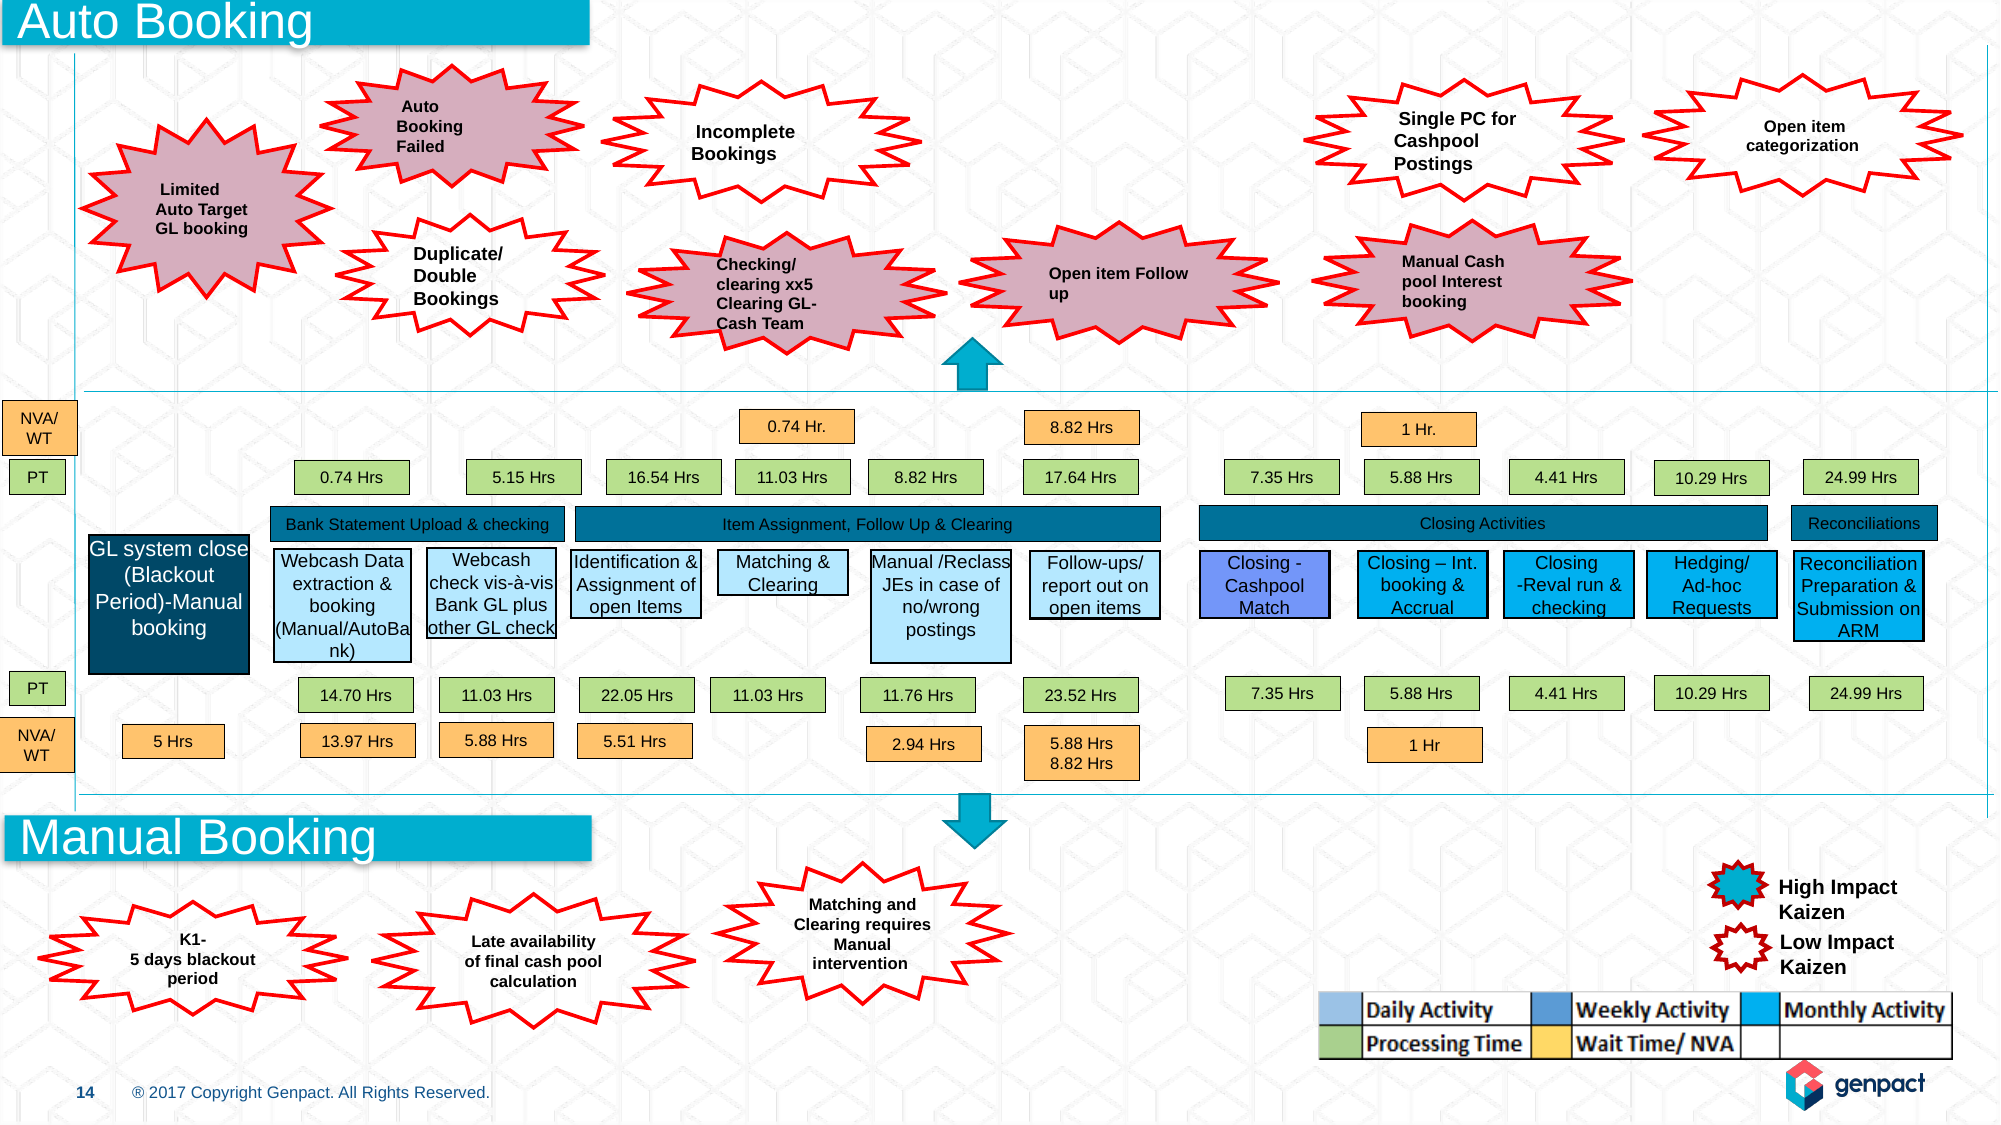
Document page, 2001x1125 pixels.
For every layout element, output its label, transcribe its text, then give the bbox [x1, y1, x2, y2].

text_box 5.88 Hrs [1363, 459, 1479, 495]
text_box 5.88 Hrs [1364, 675, 1480, 711]
text_box Hedging/ Ad-hoc Requests [1646, 550, 1777, 619]
text_box Checking/clearing xx5 Clearing GL- Cash Team [626, 232, 948, 354]
text_box [1711, 923, 1771, 973]
text_box Closing -Reval run & checking [1504, 550, 1635, 619]
text_box 8.82 Hrs [1024, 410, 1140, 445]
text_box 5.88 Hrs [438, 722, 554, 757]
text_box 7.35 Hrs [1225, 675, 1341, 711]
text_box 1 Hr [1367, 727, 1482, 762]
text_box 5 Hrs [122, 723, 225, 759]
text_box [940, 336, 1005, 391]
text_box Duplicate/Double Bookings [335, 214, 606, 336]
text_box Incomplete Bookings [600, 81, 922, 203]
text_box [267, 379, 276, 391]
text_box Closing – Int. booking & Accrual [1357, 550, 1488, 619]
text_box 10.29 Hrs [1653, 675, 1769, 710]
text_box [267, 392, 276, 430]
text_box 14.70 Hrs [298, 677, 414, 712]
text_box Webcash Data extraction & booking (Manual/AutoBank) [273, 548, 412, 662]
text_box Reconciliations [1791, 505, 1938, 540]
text_box Late availability of final cash pool calculation [371, 893, 696, 1028]
text_box 16.54 Hrs [606, 459, 722, 495]
text_box Low Impact Kaizen [1765, 921, 1965, 987]
text_box 23.52 Hrs [1023, 677, 1139, 712]
text_box Item Assignment, Follow Up & Clearing [575, 506, 1161, 541]
text_box 11.03 Hrs [735, 459, 850, 495]
text_box Closing Activities [1198, 505, 1767, 540]
text_box Webcash check vis-à-vis Bank GL plus other GL check [426, 548, 557, 639]
text_box [1708, 860, 1769, 910]
text_box Reconciliation Preparation & Submission on ARM [1793, 551, 1924, 642]
text_box 5.88 Hrs 8.82 Hrs [1024, 725, 1140, 780]
text_box 24.99 Hrs [1803, 459, 1919, 495]
text_box Matching and Clearing requires Manual intervention [717, 863, 1009, 1004]
text_box [941, 795, 1009, 850]
text_box NVA/WT [0, 717, 74, 773]
text_box NVA/WT [2, 400, 74, 456]
text_box Single PC for Cashpool Postings [1303, 79, 1625, 201]
text_box 0.74 Hrs [294, 459, 410, 495]
text_box 8.82 Hrs [868, 459, 984, 495]
text_box 11.76 Hrs [860, 677, 976, 712]
text_box Closing -Cashpool Match [1199, 550, 1330, 619]
text_box Matching & Clearing [717, 549, 848, 596]
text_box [0, 0, 2000, 1125]
text_box High Impact Kaizen [1763, 866, 1964, 932]
text_box 2.94 Hrs [866, 726, 982, 761]
text_box Identification & Assignment of open Items [571, 550, 701, 618]
text_box 0.74 Hr. [739, 408, 855, 444]
text_box Manual Cash pool Interest booking [1311, 220, 1633, 342]
text_box 10.29 Hrs [1653, 460, 1769, 495]
text_box Manual /Reclass JEs in case of no/wrong postings [871, 550, 1012, 663]
text_box 24.99 Hrs [1808, 675, 1924, 711]
text_box 5.51 Hrs [577, 723, 693, 759]
text_box 11.03 Hrs [439, 677, 555, 712]
text_box Auto Booking [2, 0, 590, 46]
text_box 13.97 Hrs [300, 723, 415, 758]
text_box 4.41 Hrs [1508, 675, 1624, 711]
text_box GL system close (Blackout Period)-Manual booking [88, 534, 250, 674]
text_box Manual Booking [4, 815, 592, 862]
text_box Auto Booking Failed [319, 65, 585, 187]
text_box Follow-ups/report out on open items [1030, 550, 1161, 619]
text_box 1 Hr. [1361, 411, 1477, 447]
text_box 5.15 Hrs [466, 459, 582, 495]
text_box Open item categorization [1642, 74, 1964, 196]
picture [1318, 991, 1953, 1111]
text_box 17.64 Hrs [1023, 459, 1139, 495]
text_box 4.41 Hrs [1508, 459, 1624, 495]
text_box Limited Auto Target GL booking [82, 119, 331, 298]
text_box 11.03 Hrs [710, 677, 826, 712]
text_box Open item Follow up [958, 222, 1280, 344]
text_box K1- 5 days blackout period [37, 901, 349, 1015]
text_box 22.05 Hrs [579, 677, 695, 712]
text_box PT [9, 670, 66, 706]
text_box PT [9, 459, 66, 495]
text_box [1436, 1060, 1444, 1110]
text_box 7.35 Hrs [1224, 459, 1340, 495]
text_box Bank Statement Upload & checking [270, 506, 565, 541]
table_cell [0, 817, 596, 868]
